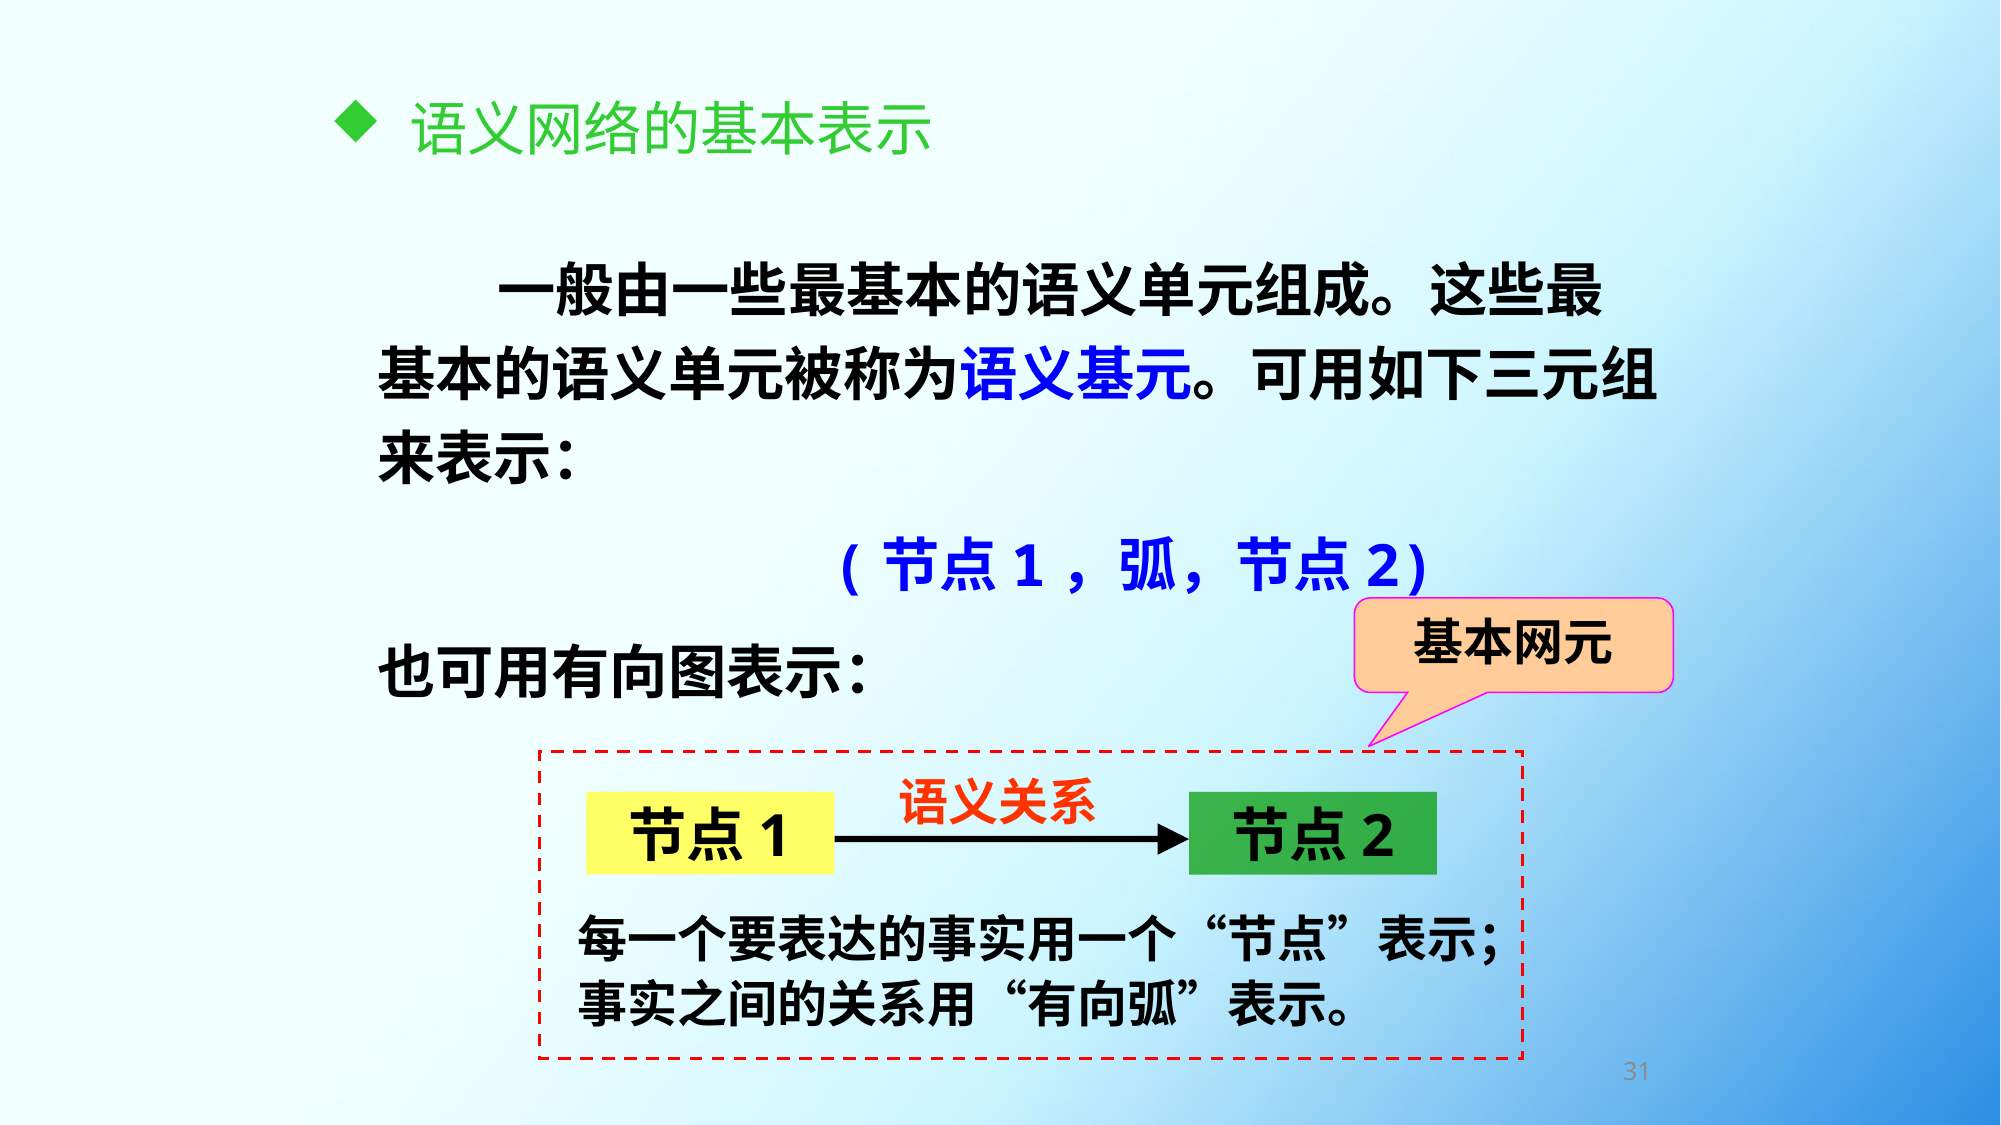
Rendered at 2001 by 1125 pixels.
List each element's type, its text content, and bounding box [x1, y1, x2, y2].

text_box 一般由一些最基本的语义单元组成。这些最基本的语义单元被称为语义基元。可用如下三元组来表示： (节点1，弧，节点2) 也可用有向图表示： [362, 231, 1674, 713]
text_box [539, 597, 1674, 1059]
picture [0, 0, 2001, 1125]
slide_number 31 [1412, 1042, 1863, 1103]
title 语义网络的基本表示 [314, 78, 1665, 185]
